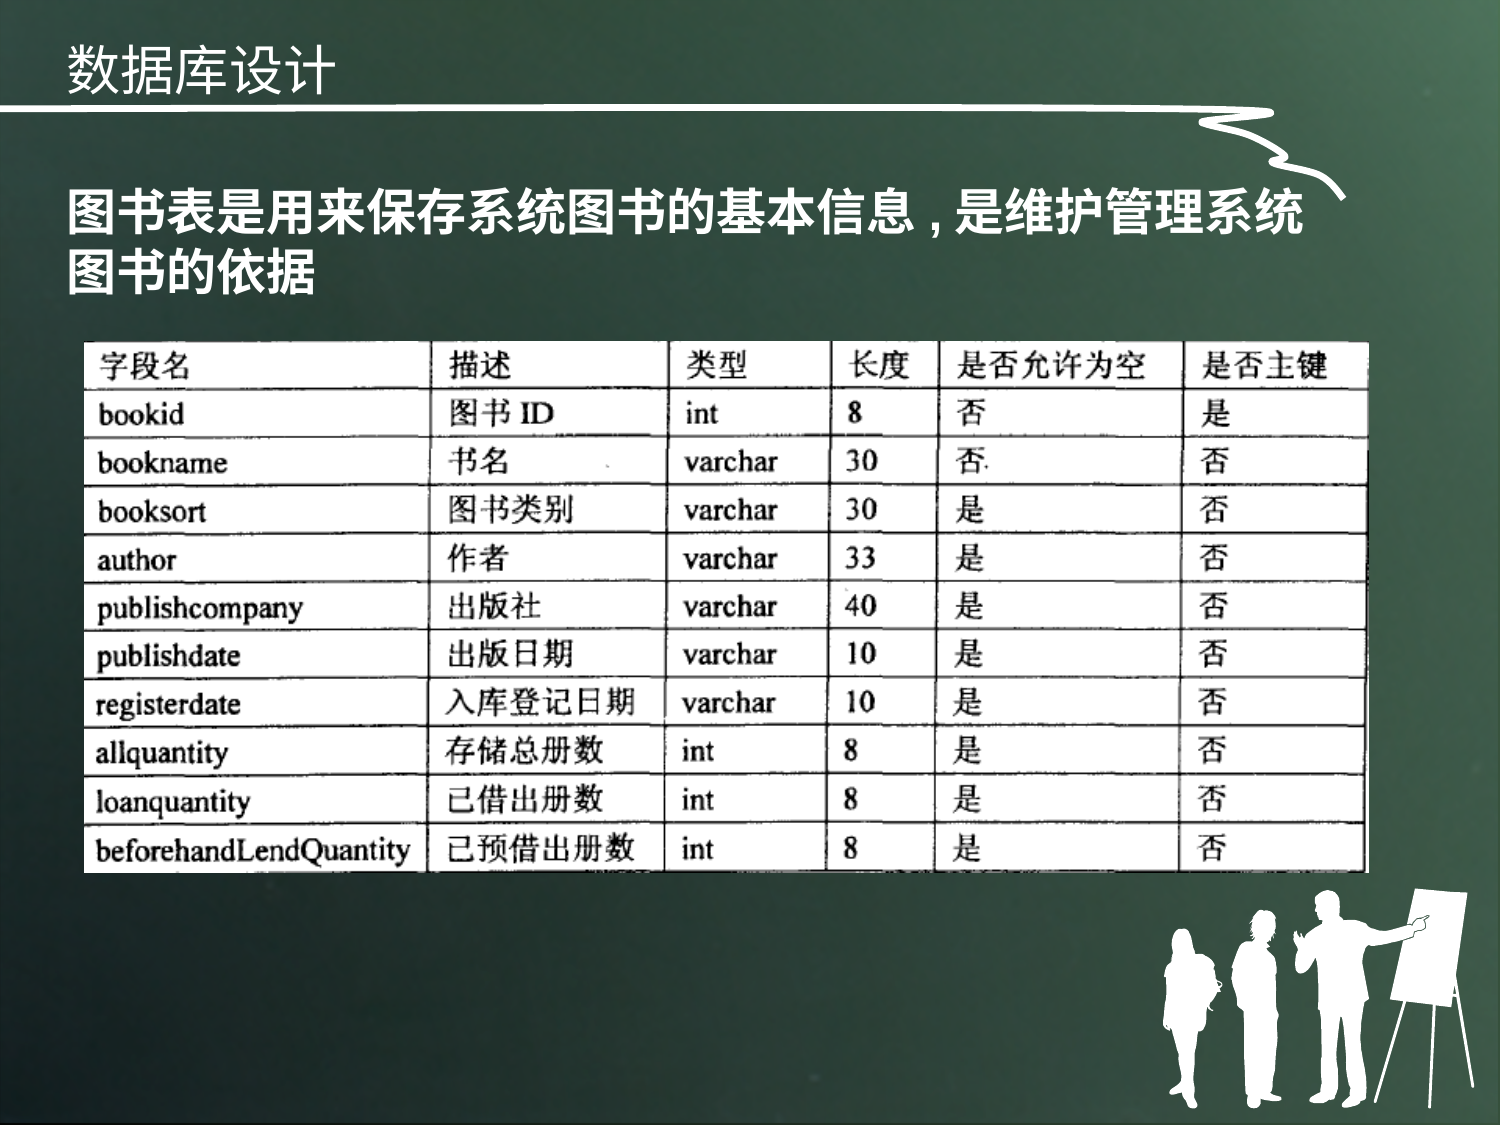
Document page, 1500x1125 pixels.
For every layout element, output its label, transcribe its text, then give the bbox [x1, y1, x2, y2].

picture [0, 0, 1500, 1125]
title 数据库设计 [51, 33, 1365, 105]
list 图书表是用来保存系统图书的基本信息,是维护管理系统图书的依据 [51, 172, 1365, 1005]
text_box [0, 107, 1344, 199]
